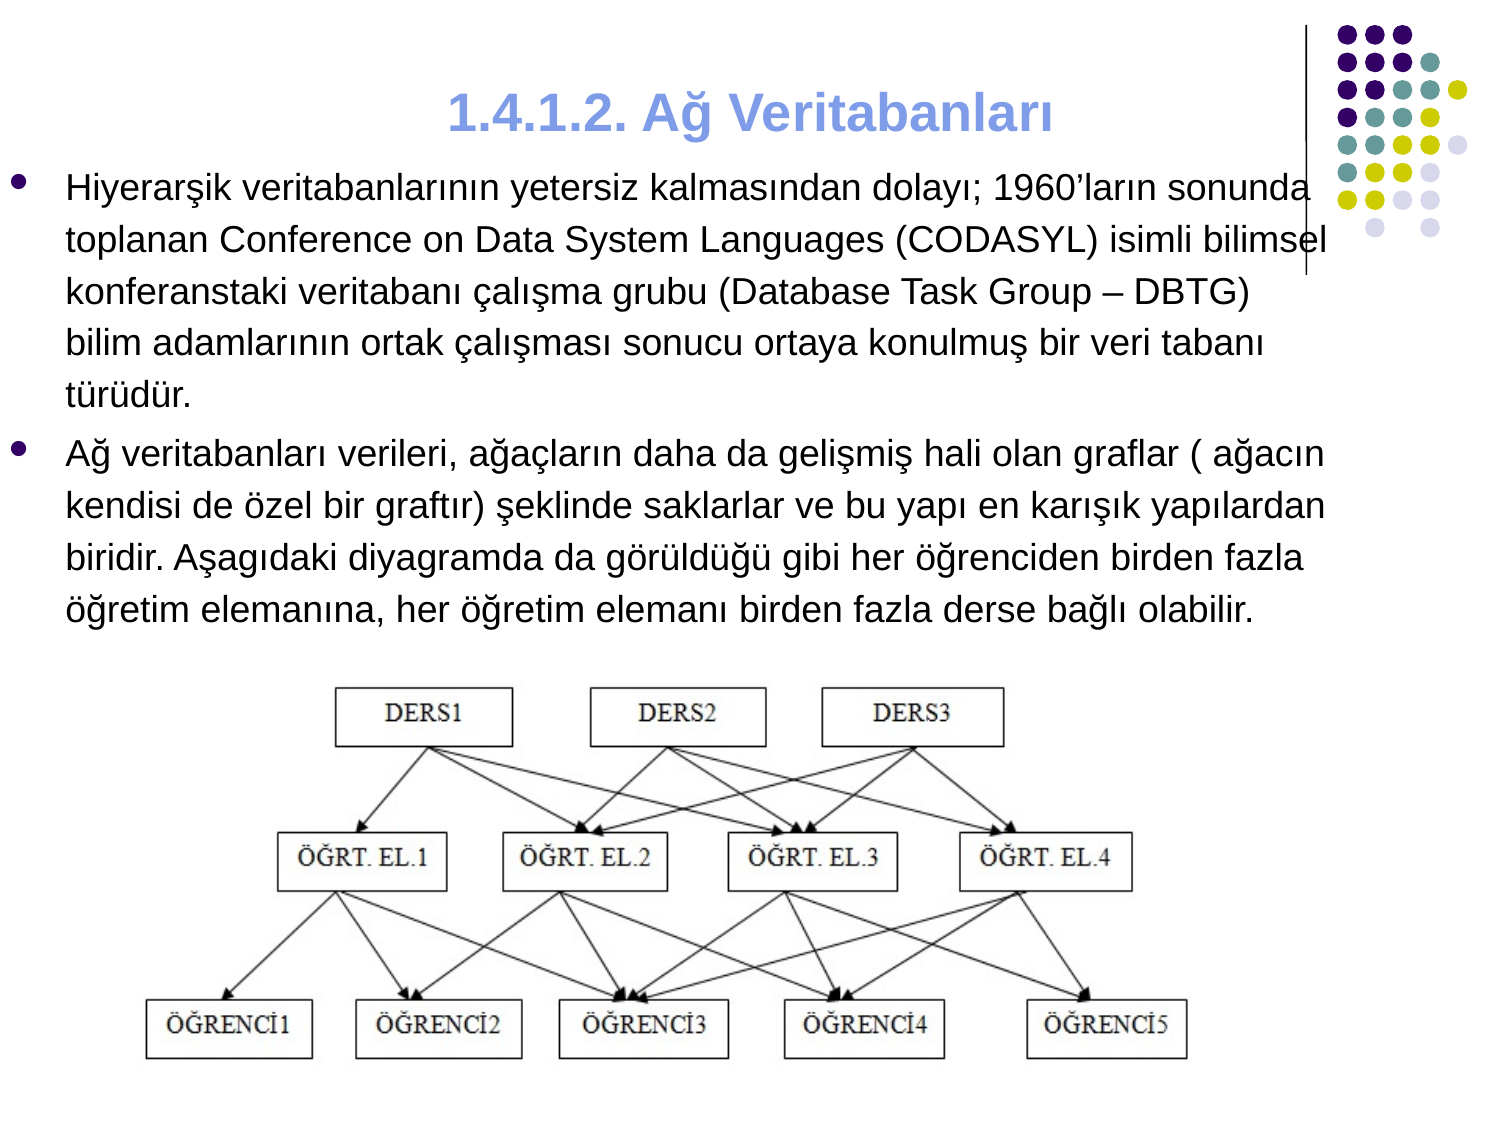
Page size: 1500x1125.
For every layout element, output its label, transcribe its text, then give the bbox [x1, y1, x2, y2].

picture [135, 668, 1191, 1067]
title 1.4.1.2. Ağ Veritabanları [88, 0, 1414, 151]
list Hiyerarşik veritabanlarının yetersiz kalmasından dolayı; 1960’ların sonunda toplanan Conference on Data System Languages (CODASYL) isimli bilimsel konferanstaki veritabanı çalışma grubu (Database Task Group – DBTG) bilim adamlarının ortak çalışması sonucu ortaya konulmuş bir veri tabanı türüdür. Ağ veritabanları verileri, ağaçların daha da gelişmiş hali olan graflar ( ağacın kendisi de özel bir graftır) şeklinde saklarlar ve bu yapı en karışık yapılardan biridir. Aşagıdaki diyagramda da görüldüğü gibi her öğrenciden birden fazla öğretim elemanına, her öğretim elemanı birden fazla derse bağlı olabilir. [0, 148, 1353, 1090]
